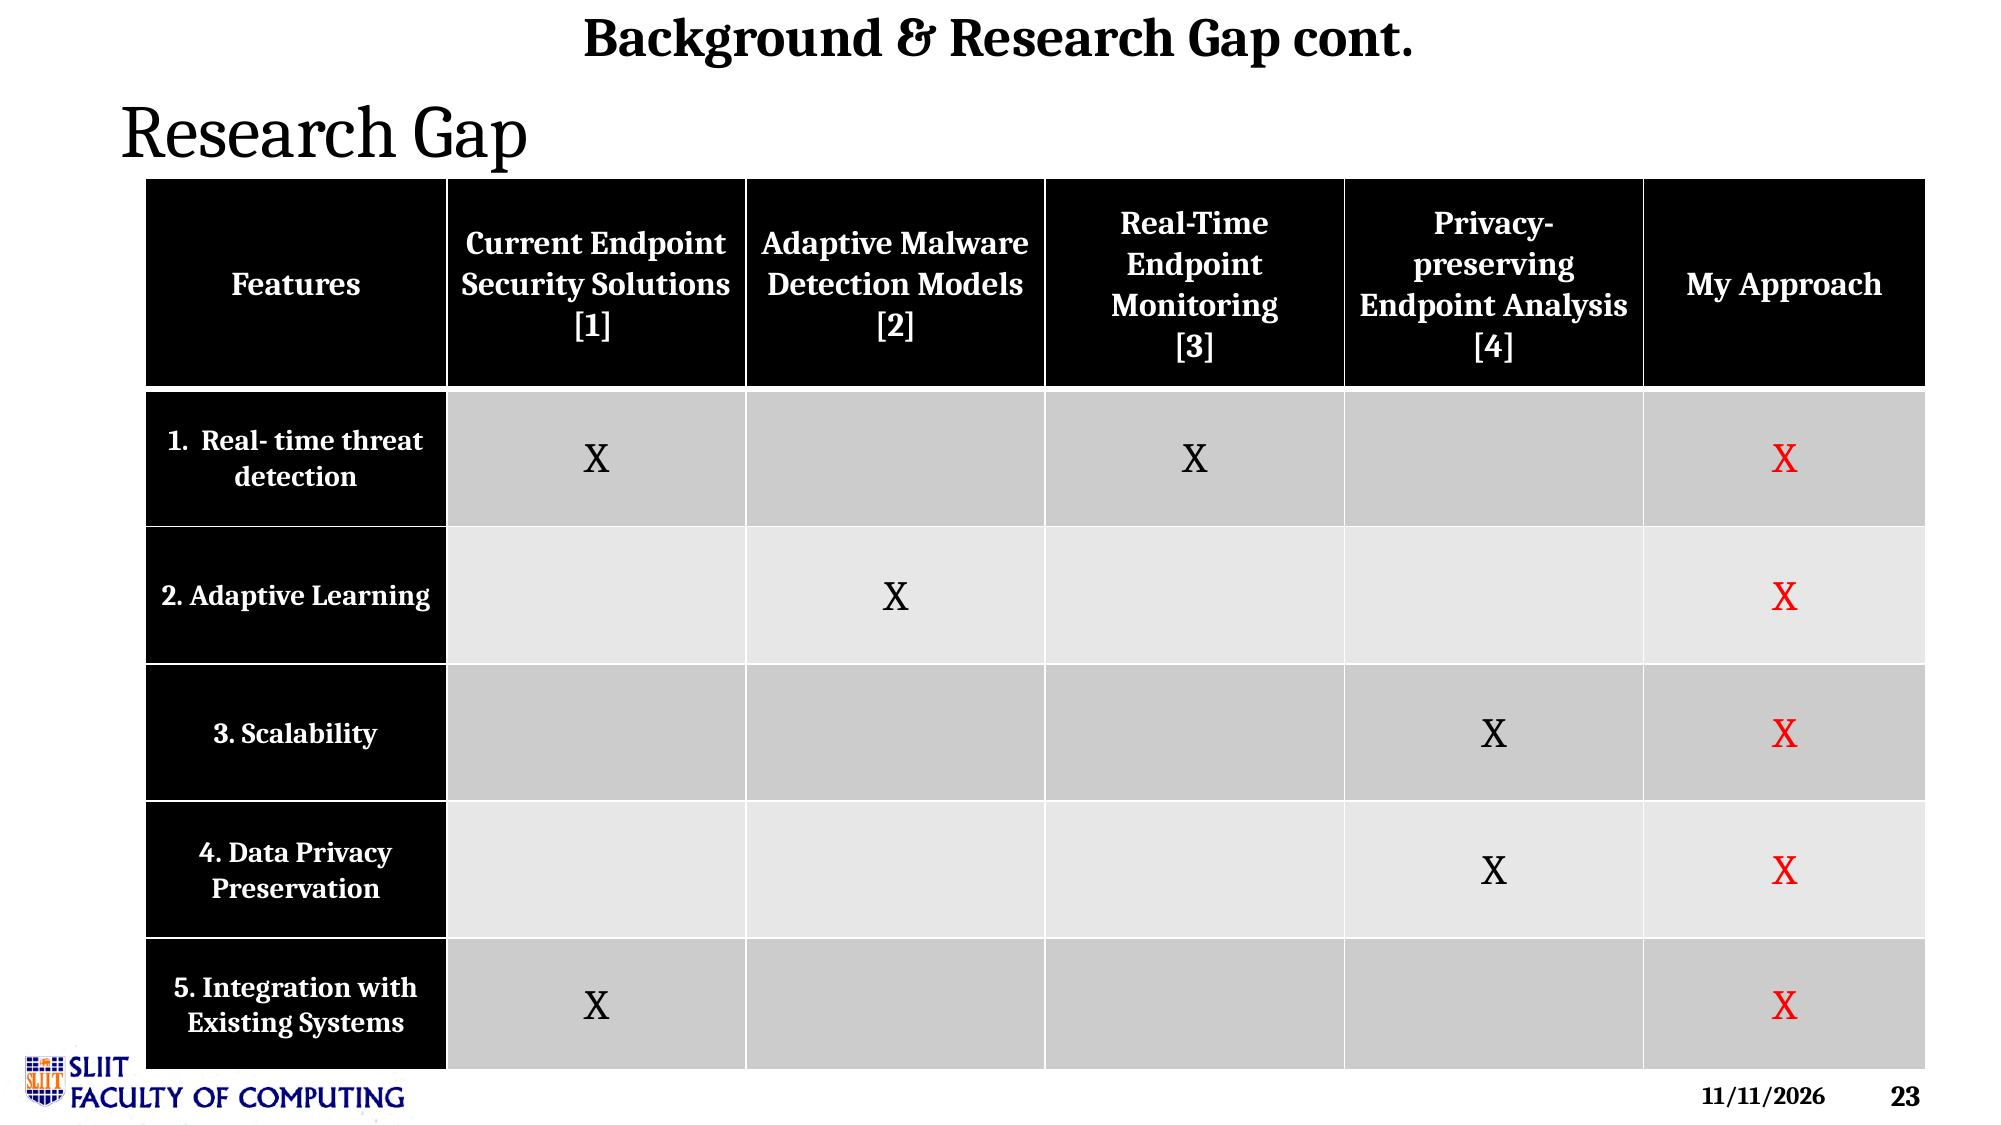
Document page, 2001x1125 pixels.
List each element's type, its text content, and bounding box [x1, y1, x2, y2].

table_cell X [1644, 527, 1925, 663]
title Research Gap [80, 77, 570, 177]
table_cell [448, 527, 745, 663]
table_cell X [1046, 392, 1344, 526]
table_cell [747, 802, 1044, 937]
table_cell [1046, 802, 1344, 937]
table_cell [1046, 527, 1344, 663]
table_cell [747, 939, 1044, 1069]
table_header My Approach [1644, 179, 1925, 386]
table_header Features [146, 179, 446, 386]
table_cell X [1644, 665, 1925, 800]
table_cell X [1345, 665, 1643, 800]
table_header Current Endpoint Security Solutions [1] [448, 179, 745, 386]
table_cell [1345, 527, 1643, 663]
table_cell [1345, 939, 1643, 1069]
picture [0, 1045, 413, 1125]
table_cell [448, 802, 745, 937]
table_cell [448, 665, 745, 800]
table_cell [1345, 392, 1643, 526]
table_cell 3. Scalability [146, 665, 446, 800]
table_cell [747, 665, 1044, 800]
text_box Background & Research Gap cont. [242, 0, 1756, 79]
table_cell 5. Integration with Existing Systems [146, 939, 446, 1069]
table_cell 4. Data Privacy Preservation [146, 802, 446, 937]
table_cell [747, 392, 1044, 526]
table_cell X [448, 939, 745, 1069]
table_cell X [448, 392, 745, 526]
table_cell [1046, 665, 1344, 800]
table_cell X [1345, 802, 1643, 937]
table_cell [1046, 939, 1344, 1069]
table_header Adaptive Malware Detection Models [2] [747, 179, 1044, 386]
table_header Privacy-preserving Endpoint Analysis [4] [1345, 179, 1643, 386]
table_cell X [1644, 939, 1925, 1069]
table_cell X [1644, 392, 1925, 526]
table_cell 1. Real- time threat detection [146, 392, 446, 526]
table_cell X [1644, 802, 1925, 937]
table_cell 2. Adaptive Learning [146, 527, 446, 663]
table_header Real-Time Endpoint Monitoring [3] [1046, 179, 1344, 386]
table_cell X [747, 527, 1044, 663]
